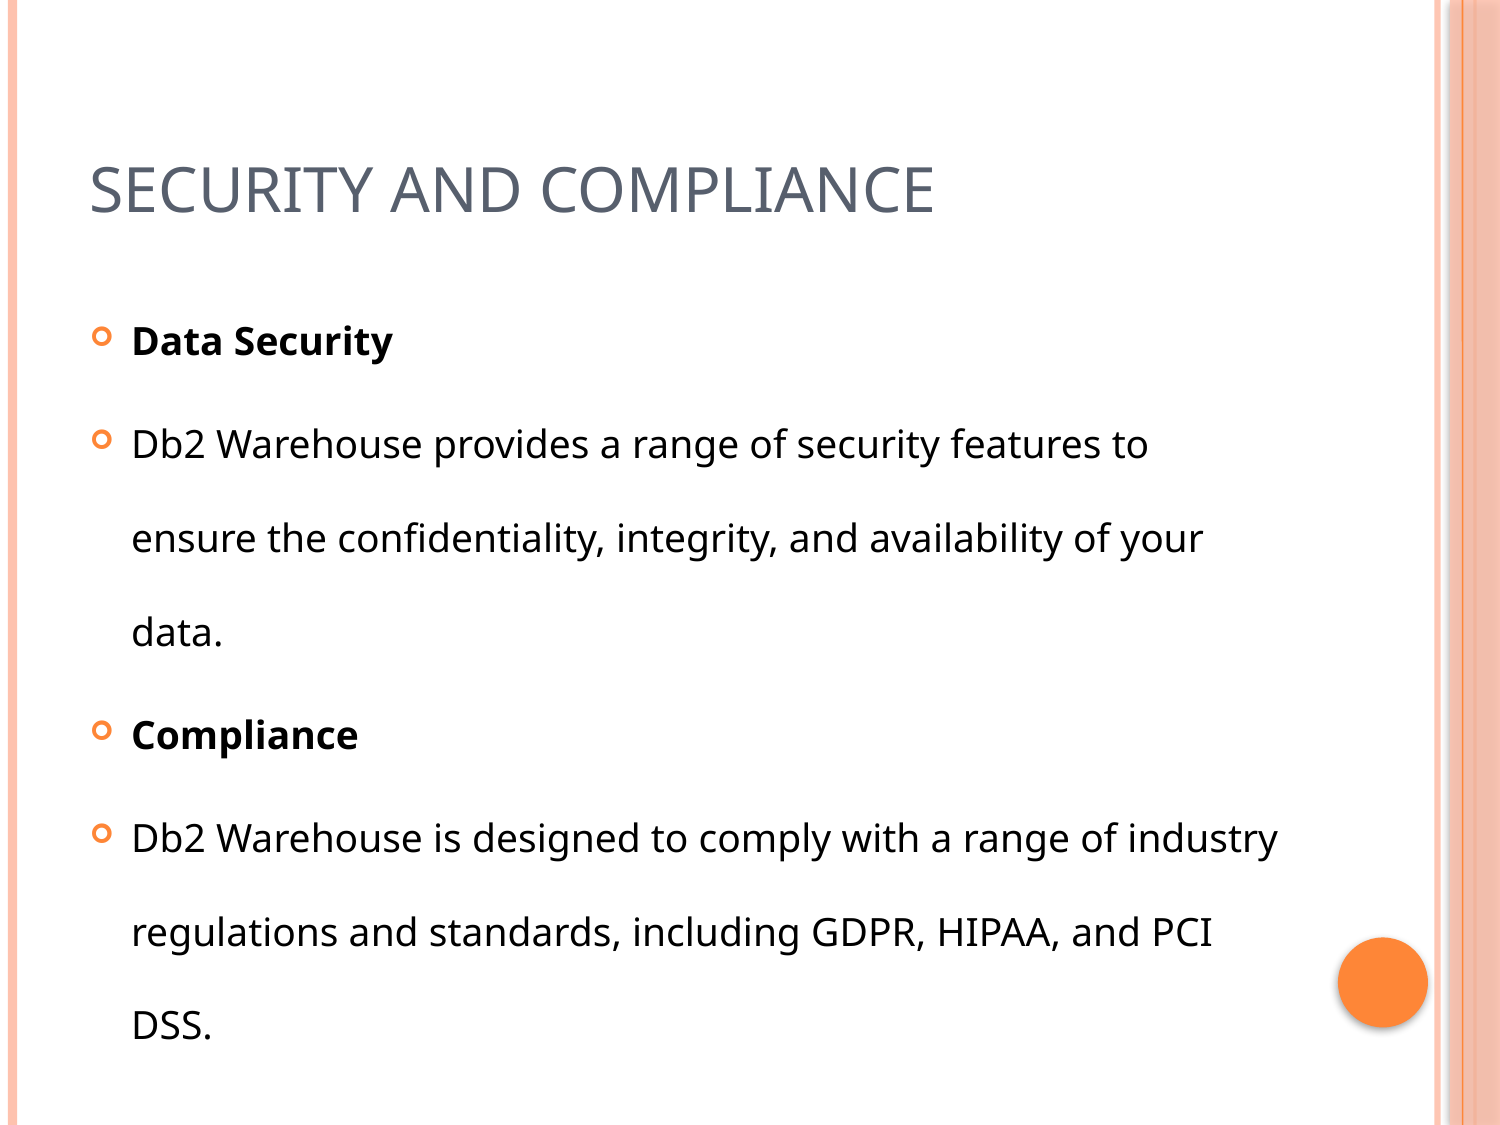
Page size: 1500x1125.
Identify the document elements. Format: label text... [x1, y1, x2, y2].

list Data Security Db2 Warehouse provides a range of security features to ensure the confidentiality, integrity, and availability of your data. Compliance Db2 Warehouse is designed to comply with a range of industry regulations and standards, including GDPR, HIPAA, and PCI DSS. [75, 262, 1300, 1062]
title Security and Compliance [75, 45, 1300, 233]
